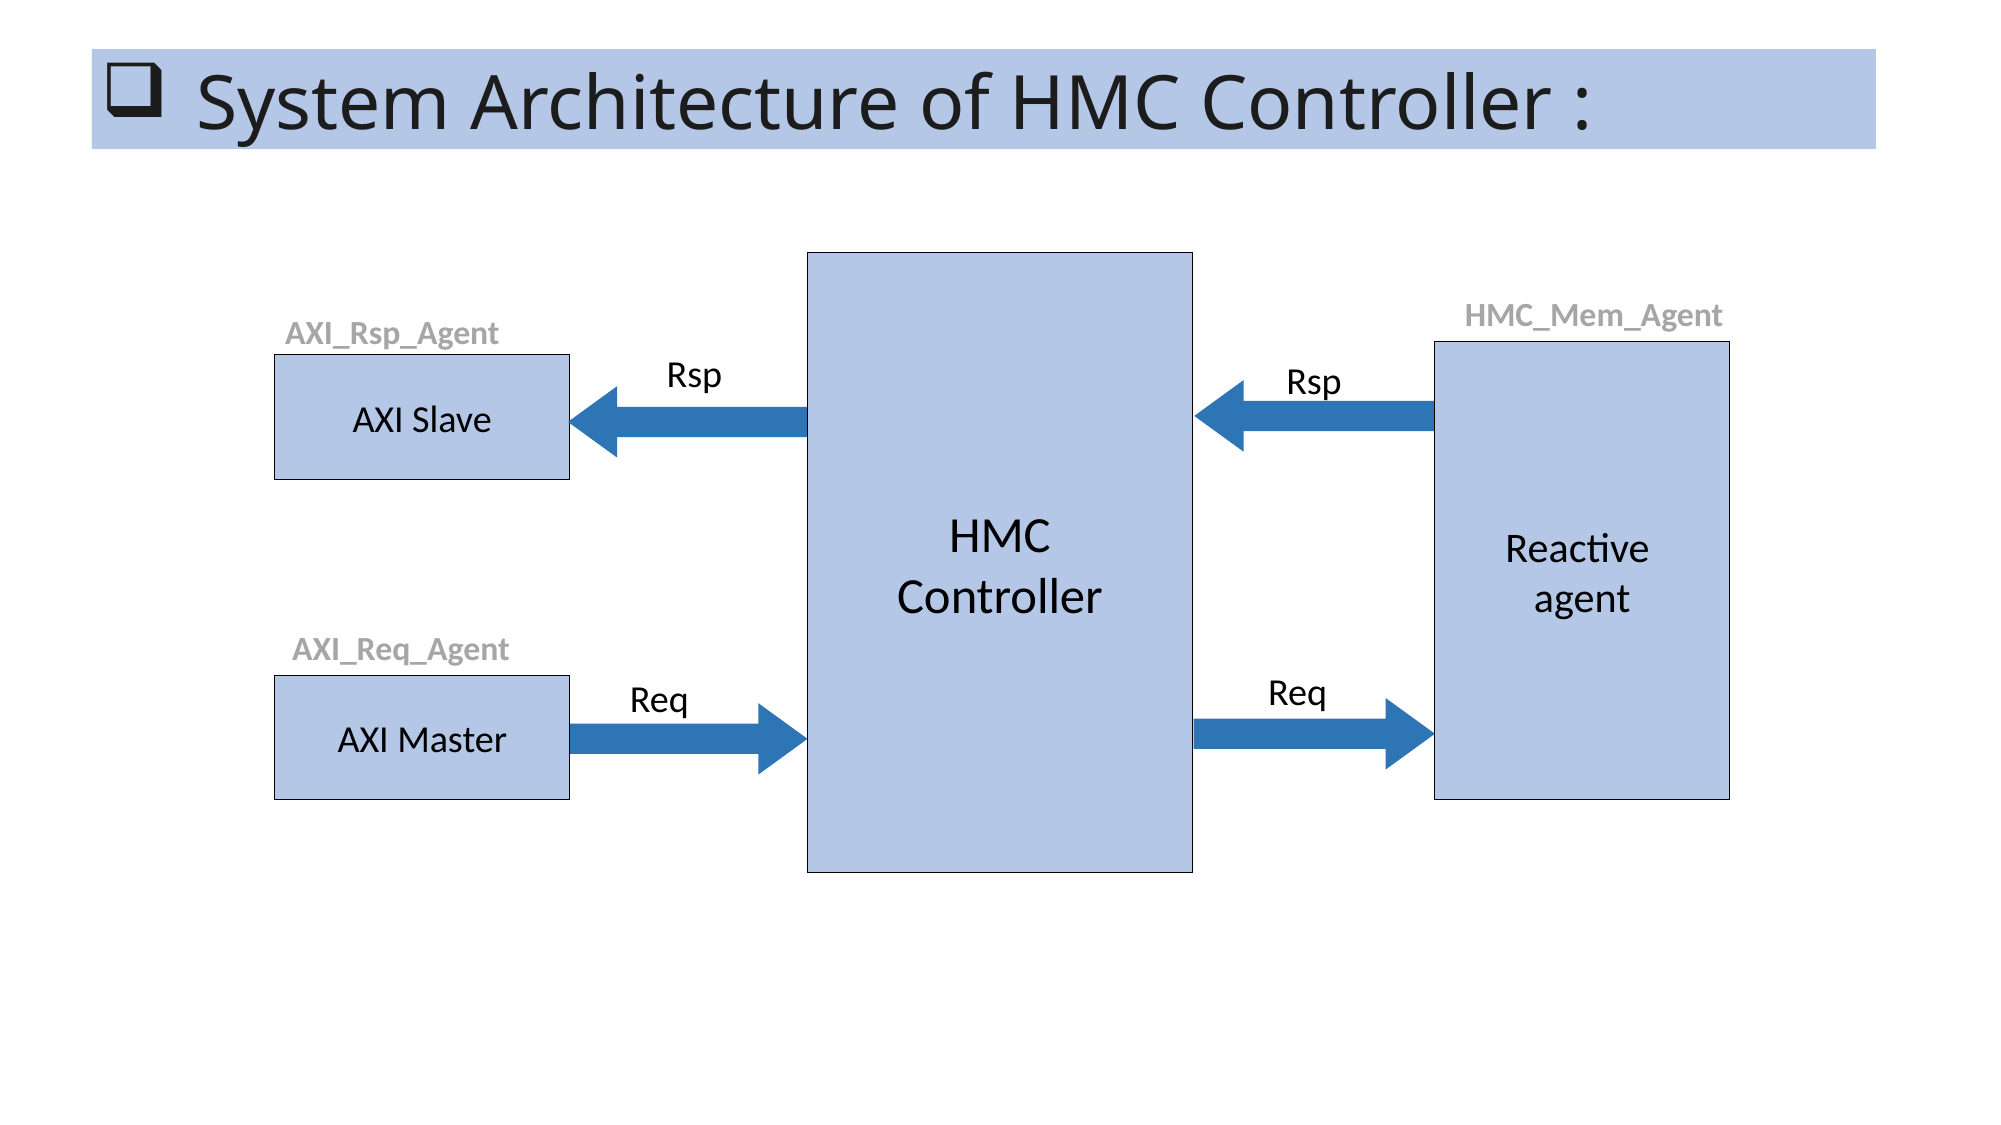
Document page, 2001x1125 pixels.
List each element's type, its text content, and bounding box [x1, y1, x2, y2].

text_box Req [1253, 659, 1343, 721]
text_box [1193, 698, 1434, 770]
text_box [1194, 380, 1434, 452]
text_box AXI Slave [274, 354, 571, 480]
text_box AXI_Rsp_Agent [270, 303, 519, 359]
text_box AXI_Req_Agent [277, 619, 585, 675]
text_box Req [615, 667, 704, 728]
text_box System Architecture of HMC Controller : [91, 49, 1876, 150]
text_box HMC_Mem_Agent [1449, 285, 1757, 341]
text_box [571, 703, 806, 775]
text_box Rsp [1271, 348, 1357, 410]
text_box HMC Controller [806, 251, 1193, 873]
text_box Reactive agent [1434, 341, 1731, 801]
text_box AXI Master [274, 674, 571, 801]
text_box Rsp [651, 341, 738, 402]
text_box [567, 386, 806, 458]
